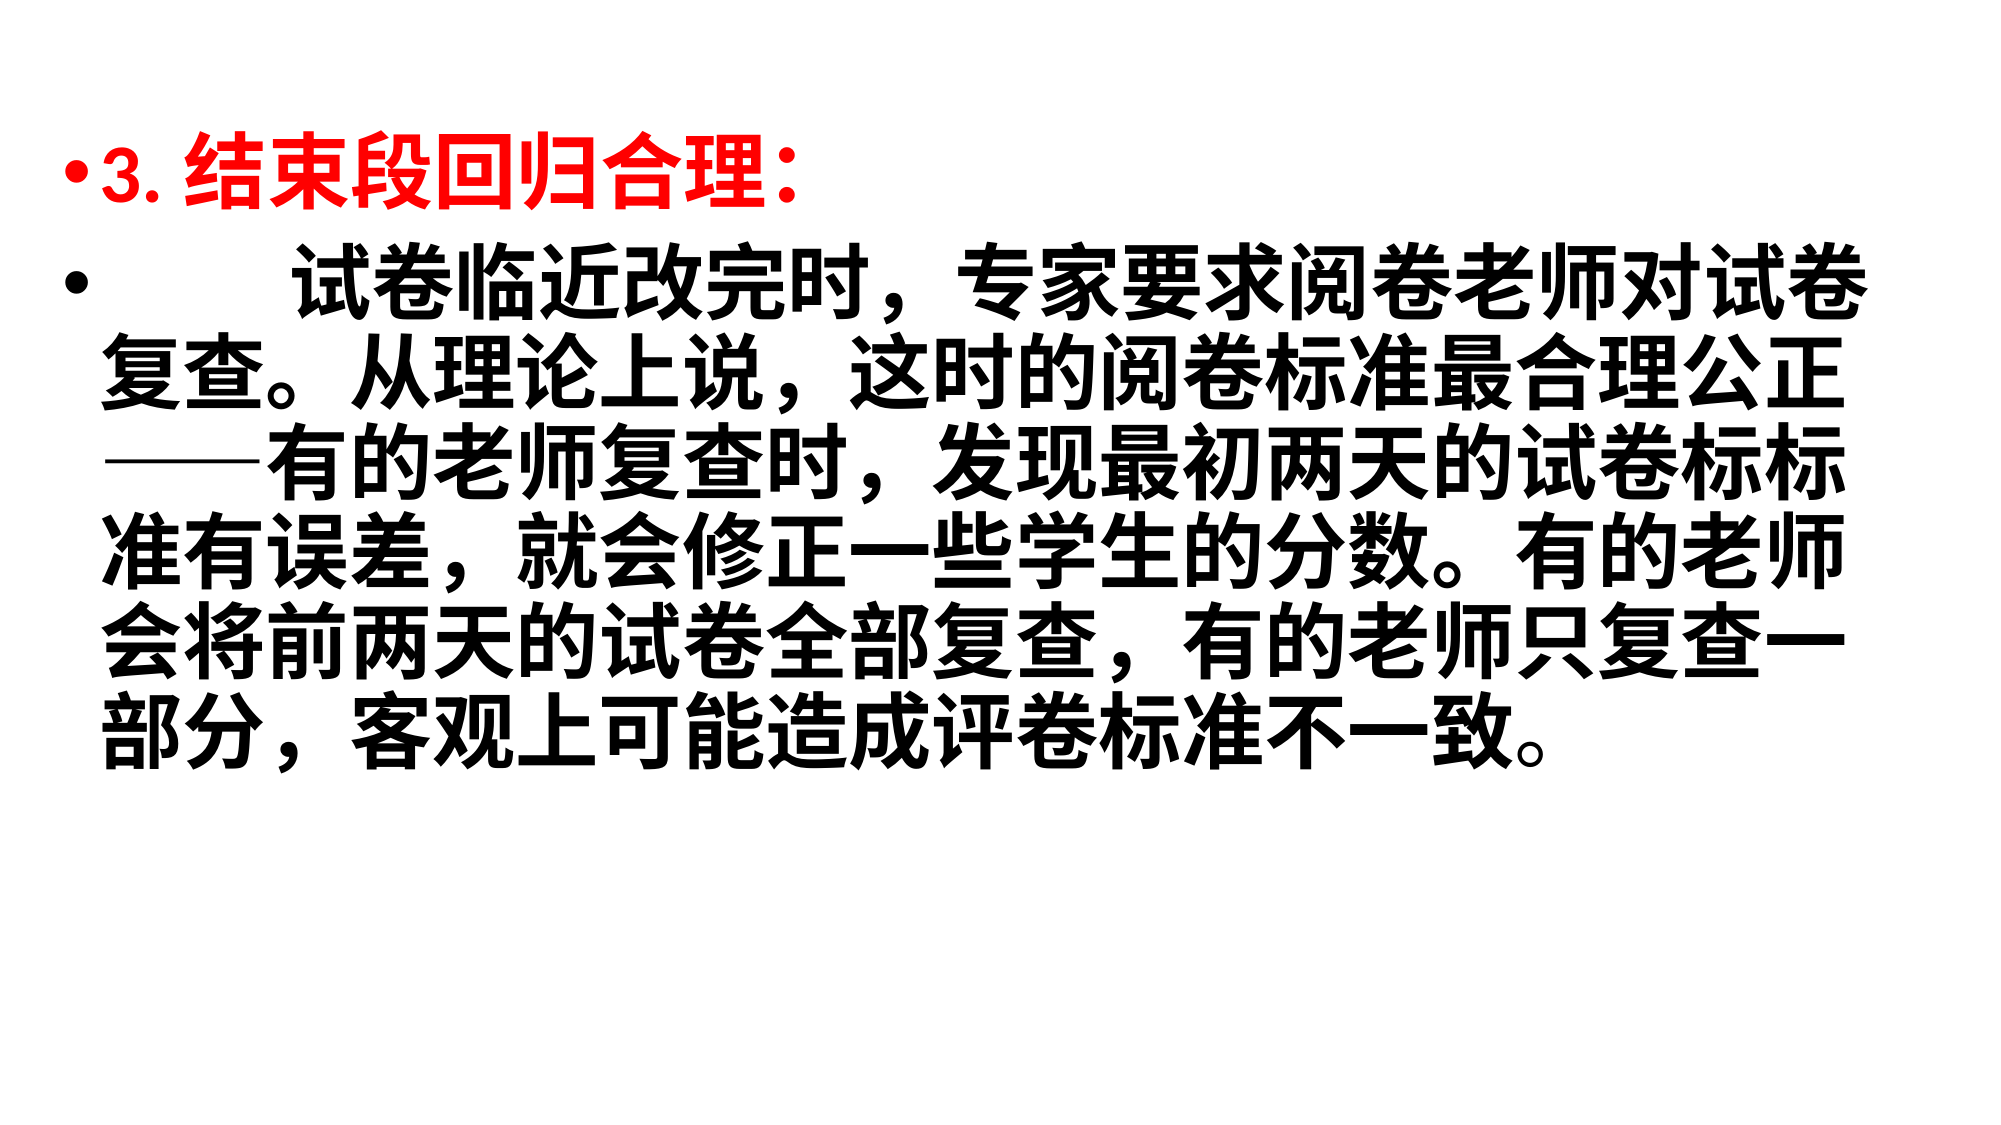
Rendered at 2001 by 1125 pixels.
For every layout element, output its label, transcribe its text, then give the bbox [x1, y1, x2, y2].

list 3.结束段回归合理： 试卷临近改完时，专家要求阅卷老师对试卷复查。从理论上说，这时的阅卷标准最合理公正——有的老师复查时，发现最初两天的试卷标标准有误差，就会修正一些学生的分数。有的老师会将前两天的试卷全部复查，有的老师只复查一部分，客观上可能造成评卷标准不一致。 [47, 123, 1925, 1097]
